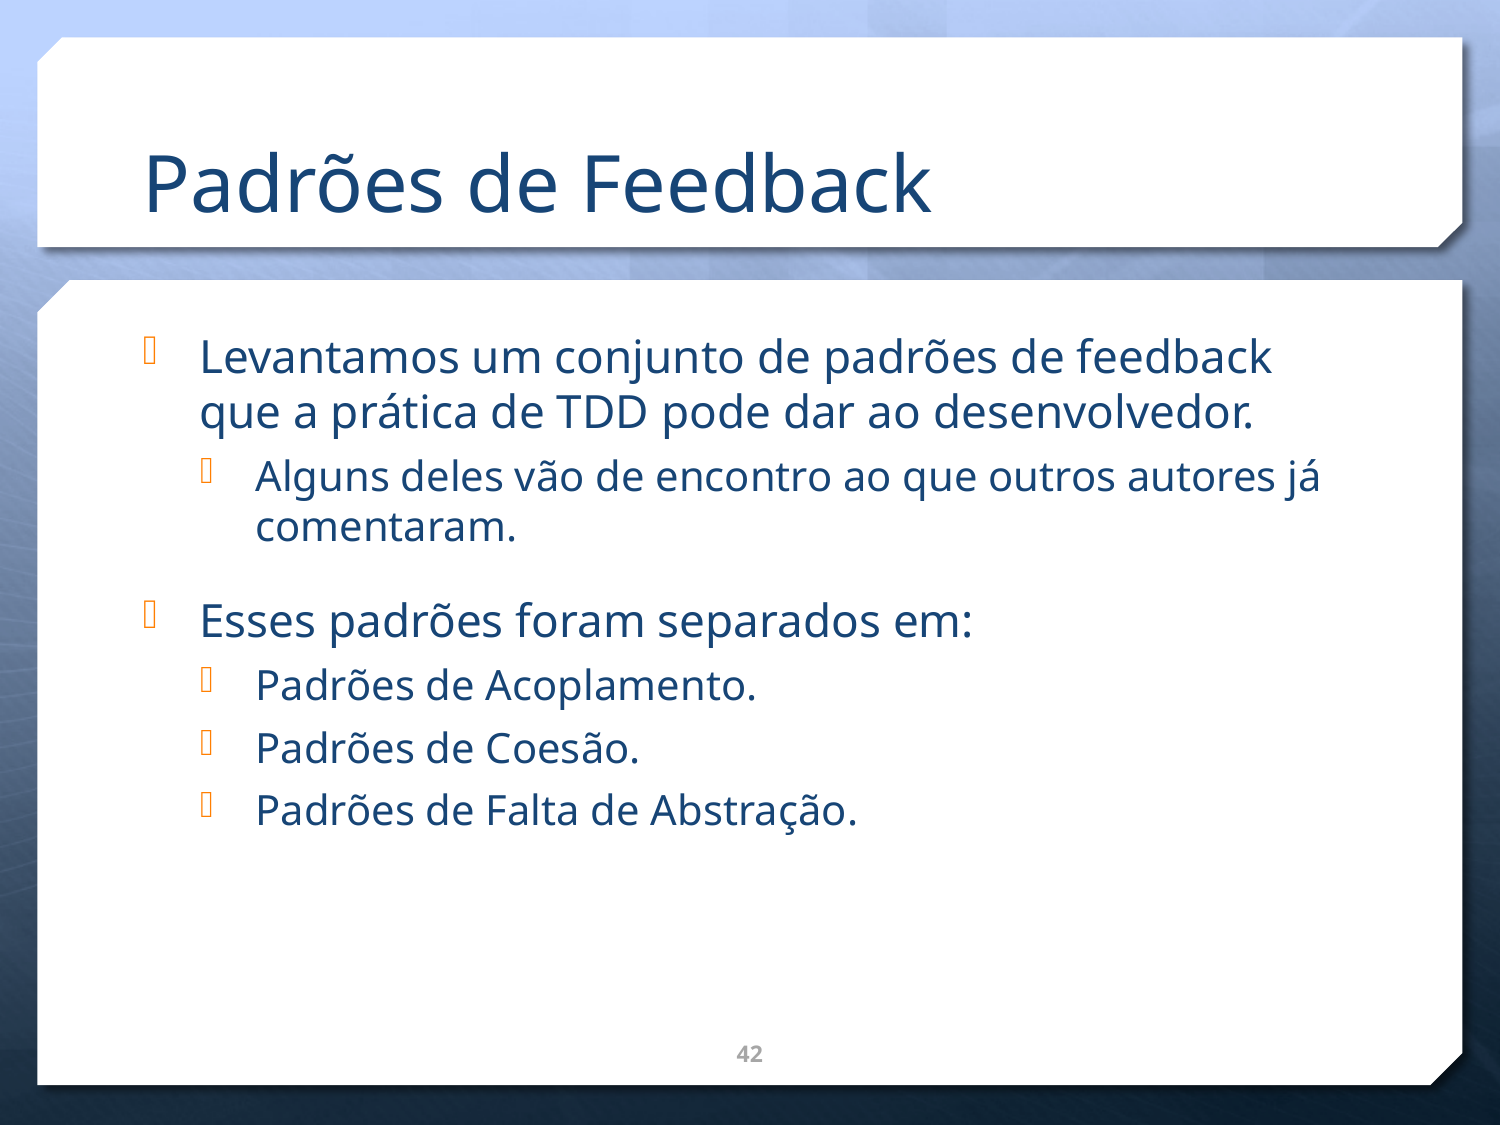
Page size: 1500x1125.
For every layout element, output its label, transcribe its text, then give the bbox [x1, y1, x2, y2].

slide_number 42 [706, 1025, 794, 1085]
list Levantamos um conjunto de padrões de feedback que a prática de TDD pode dar ao desenvolvedor. Alguns deles vão de encontro ao que outros autores já comentaram. Esses padrões foram separados em: Padrões de Acoplamento. Padrões de Coesão. Padrões de Falta de Abstração. [127, 319, 1372, 978]
title Padrões de Feedback [127, 48, 1372, 236]
